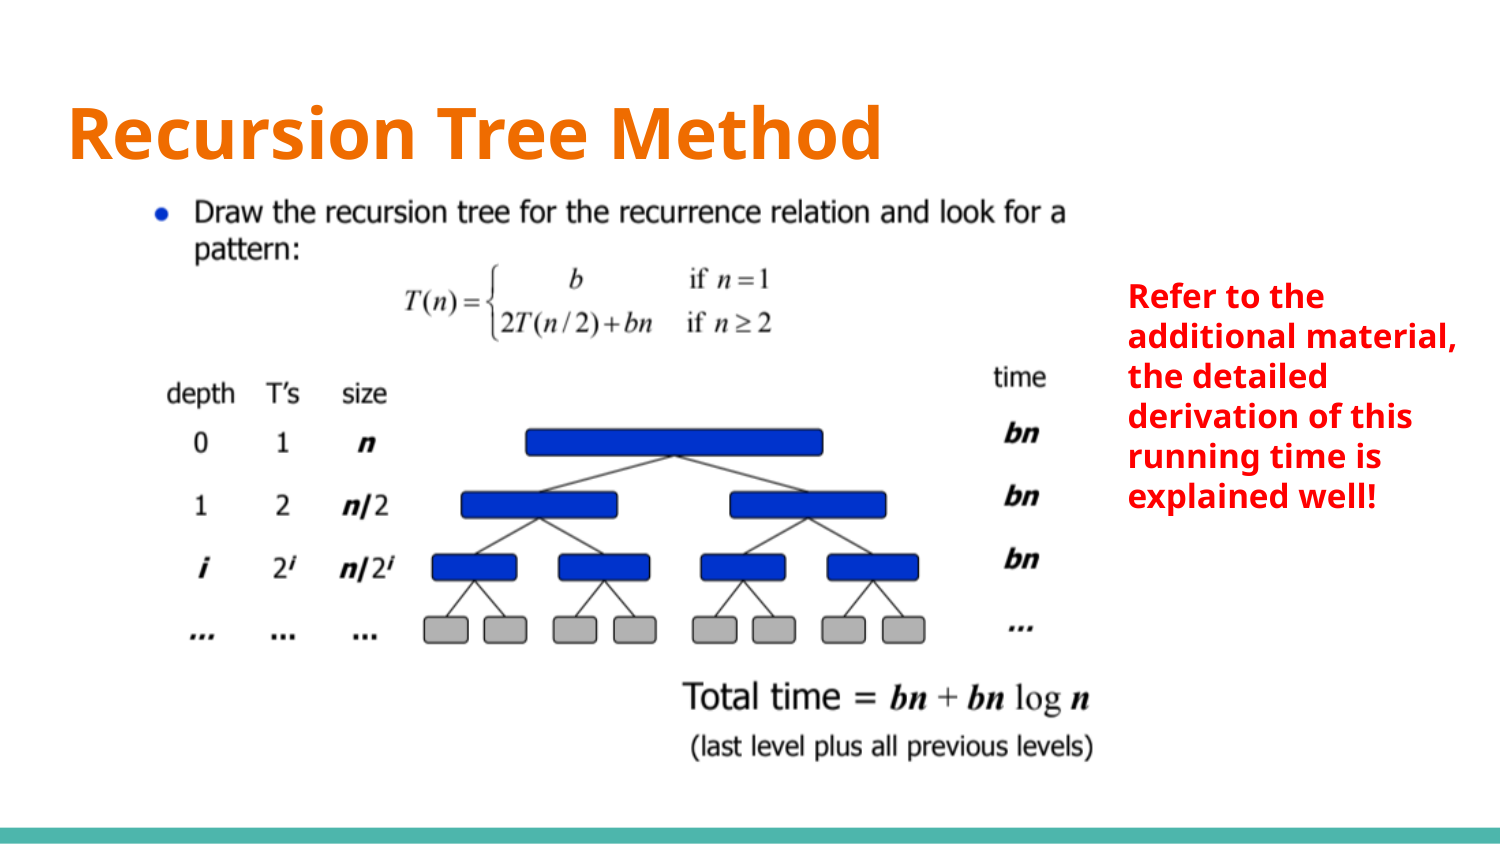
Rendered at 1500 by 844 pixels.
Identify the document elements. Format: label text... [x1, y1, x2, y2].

picture [95, 170, 1113, 777]
text_box Refer to the additional material, the detailed derivation of this running time is explained well! [1117, 260, 1486, 511]
title Recursion Tree Method [51, 72, 1449, 189]
